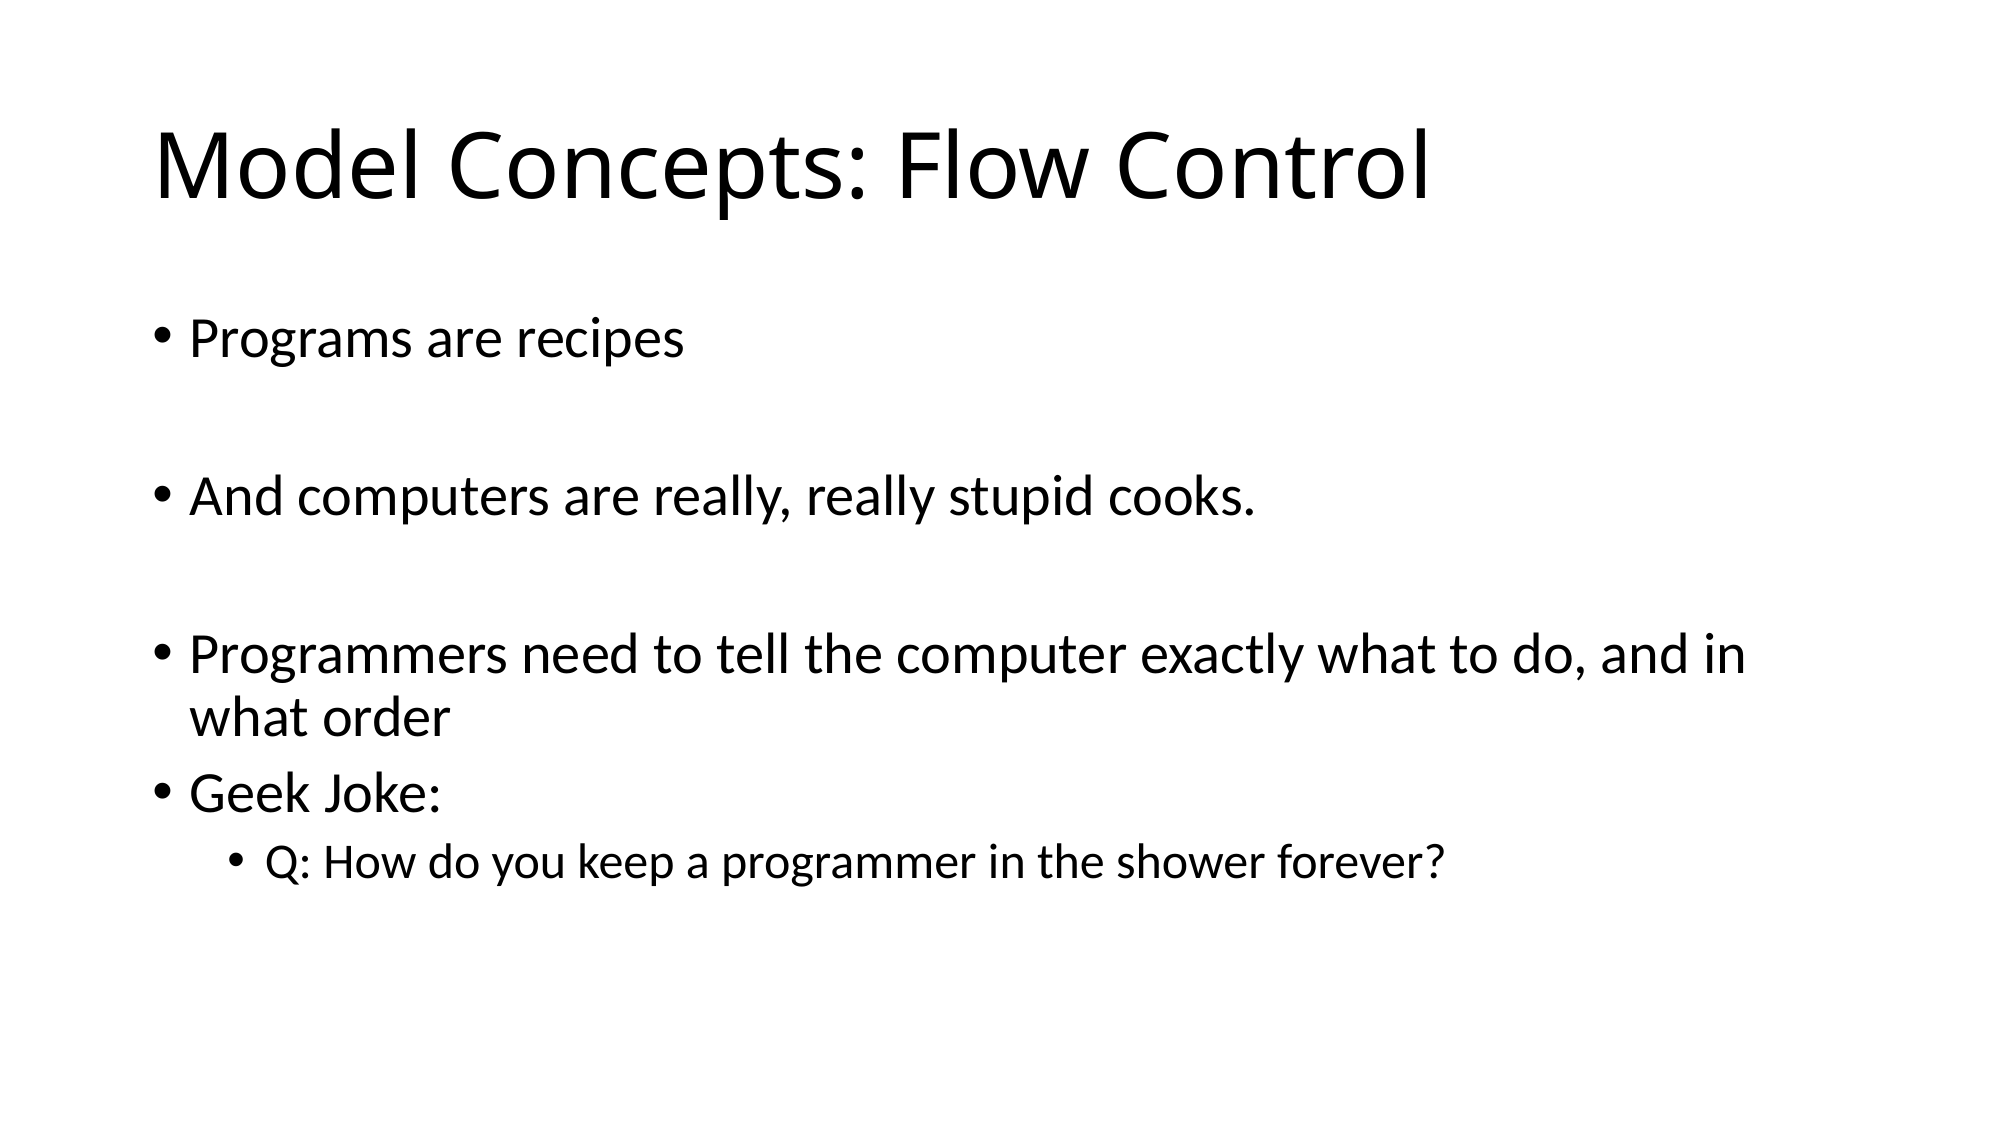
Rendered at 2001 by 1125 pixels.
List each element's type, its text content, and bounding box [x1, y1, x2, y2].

text_box Geek Joke: Q: How do you keep a programmer in the shower forever? [137, 754, 1863, 1041]
list Programs are recipes And computers are really, really stupid cooks. Programmers need to tell the computer exactly what to do, and in what order [137, 299, 1863, 754]
title Model Concepts: Flow Control [137, 59, 1863, 278]
